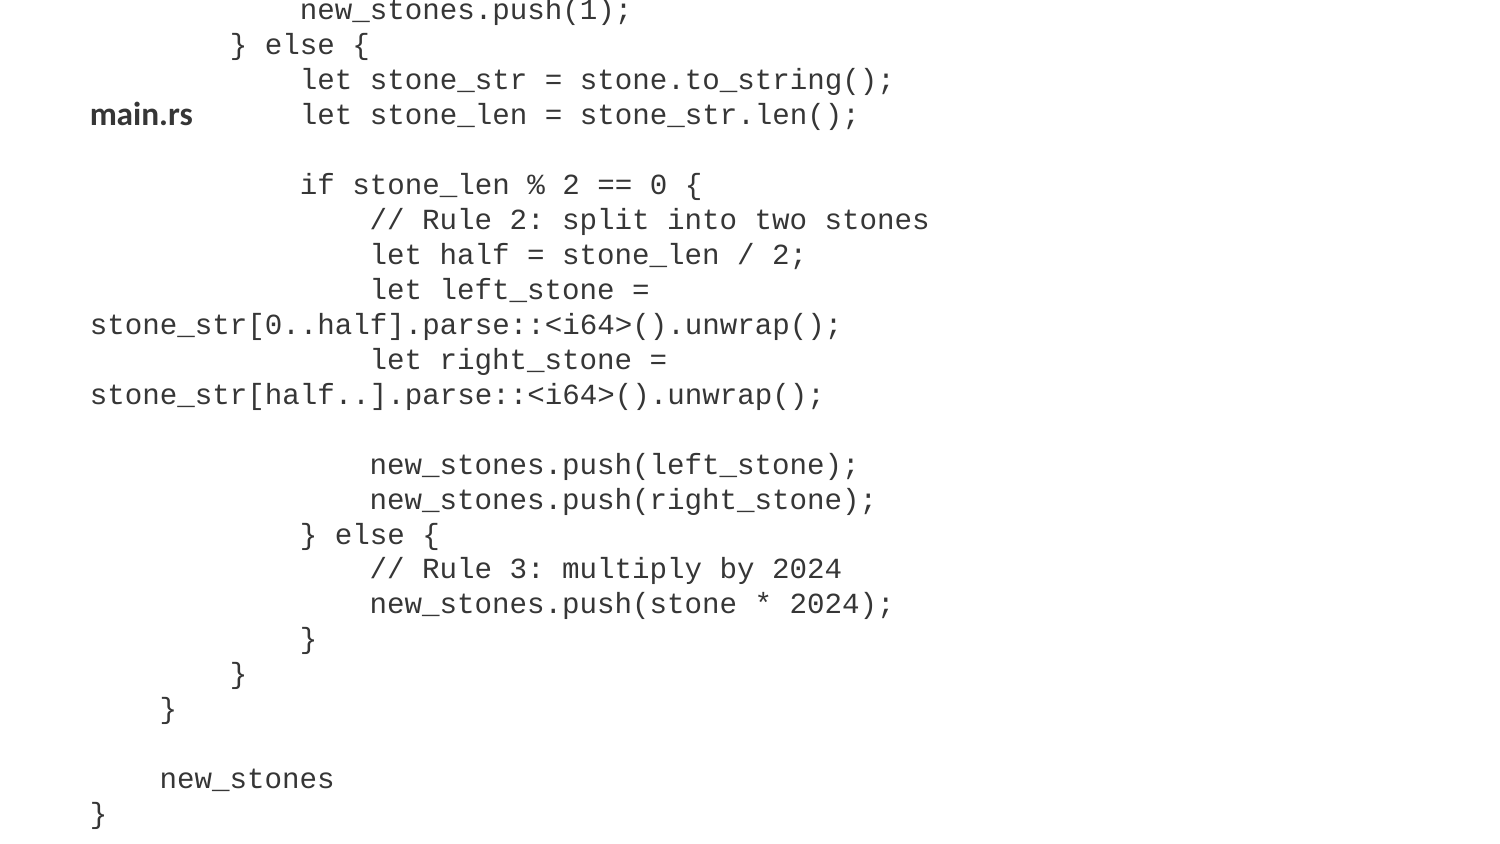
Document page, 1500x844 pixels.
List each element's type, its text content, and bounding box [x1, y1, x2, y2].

text_box main.rs [74, 74, 1425, 150]
text_box We need to import from fs, io, and path libraries. [74, 794, 1425, 844]
text_box use std::fs::File; use std::io::{self, BufRead, BufReader}; // First, let's implement a naive solution for Part 1 fn execute_blink(stone_engravings: Vec<i64>) -> Vec<i64> { let mut new_stones = Vec::new(); for stone in stone_engravings { if stone == 0 { // Rule 1: stone = 0 -> replaced by stone marked 1 new_stones.push(1); } else { let stone_str = stone.to_string(); let stone_len = stone_str.len(); if stone_len % 2 == 0 { // Rule 2: split into two stones let half = stone_len / 2; let left_stone = stone_str[0..half].parse::<i64>().unwrap(); let right_stone = stone_str[half..].parse::<i64>().unwrap(); new_stones.push(left_stone); new_stones.push(right_stone); } else { // Rule 3: multiply by 2024 new_stones.push(stone * 2024); } } } new_stones } pub fn run_part_one() -> std::io::Result<()> { let input = read_lines_as_int_arrays("src/day_11/input.txt", "")?; let initial_stone_engravings: Vec<i64> = input[0].iter().map(|&x| x as i64).collect(); let mut stone_engravings = initial_stone_engravings.clone(); for _ in 0..25 { stone_engravings = execute_blink(stone_engravings); } println!("Count of stones after 25 blinks: {}", stone_engravings.len()); Ok(()) } [74, 179, 1425, 780]
